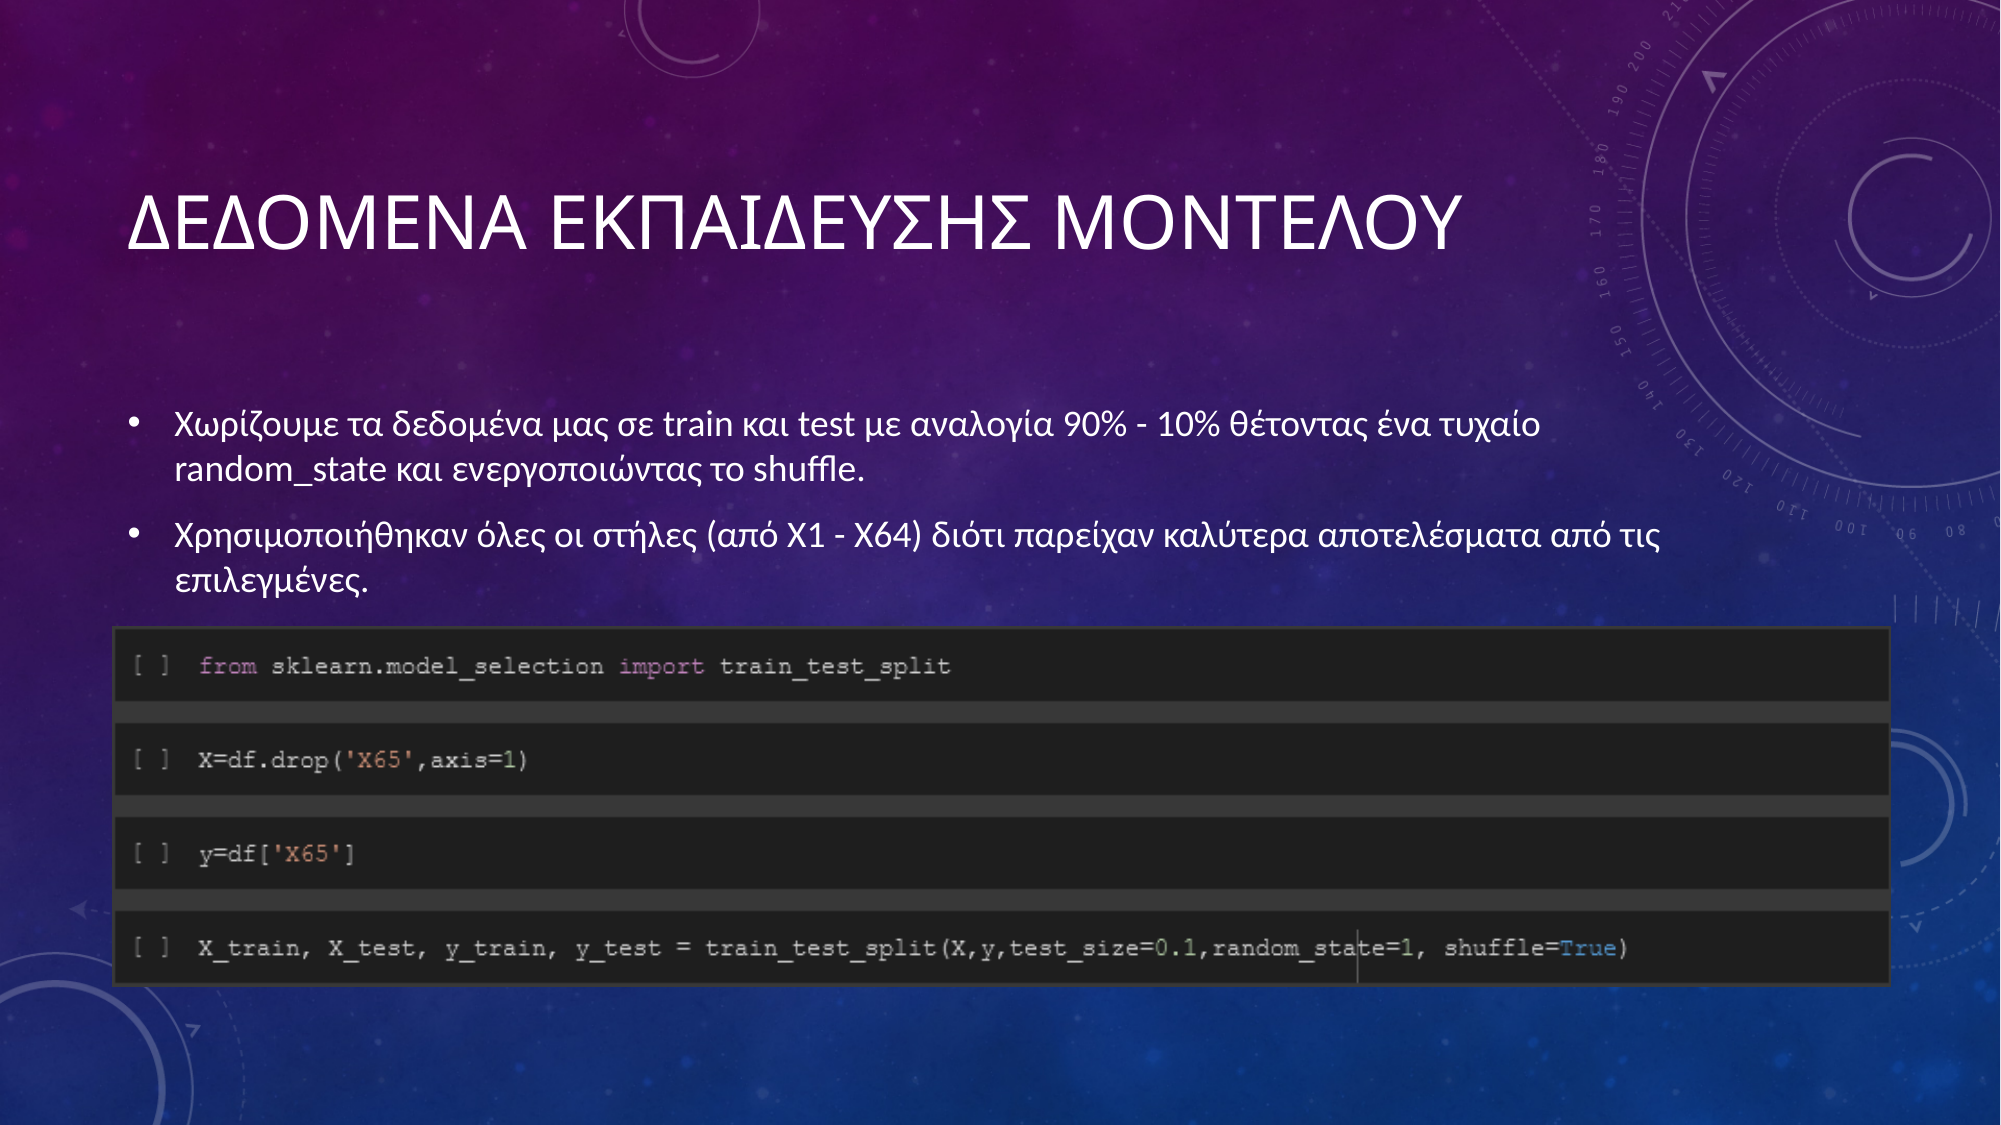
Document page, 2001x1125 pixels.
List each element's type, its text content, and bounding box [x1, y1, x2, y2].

list Χωρίζουμε τα δεδομένα μας σε train και test με αναλογία 90% - 10% θέτοντας ένα τυχαίο random_state και ενεργοποιώντας το shuffle. Χρησιμοποιήθηκαν όλες οι στήλες (από X1 - X64) διότι παρείχαν καλύτερα αποτελέσματα από τις επιλεγμένες. [112, 351, 1775, 625]
picture [0, 0, 2001, 1125]
title ΔΕΔΟΜΕΝΑ ΕκπαιδευσηΣ μοντελου [112, 99, 1775, 339]
